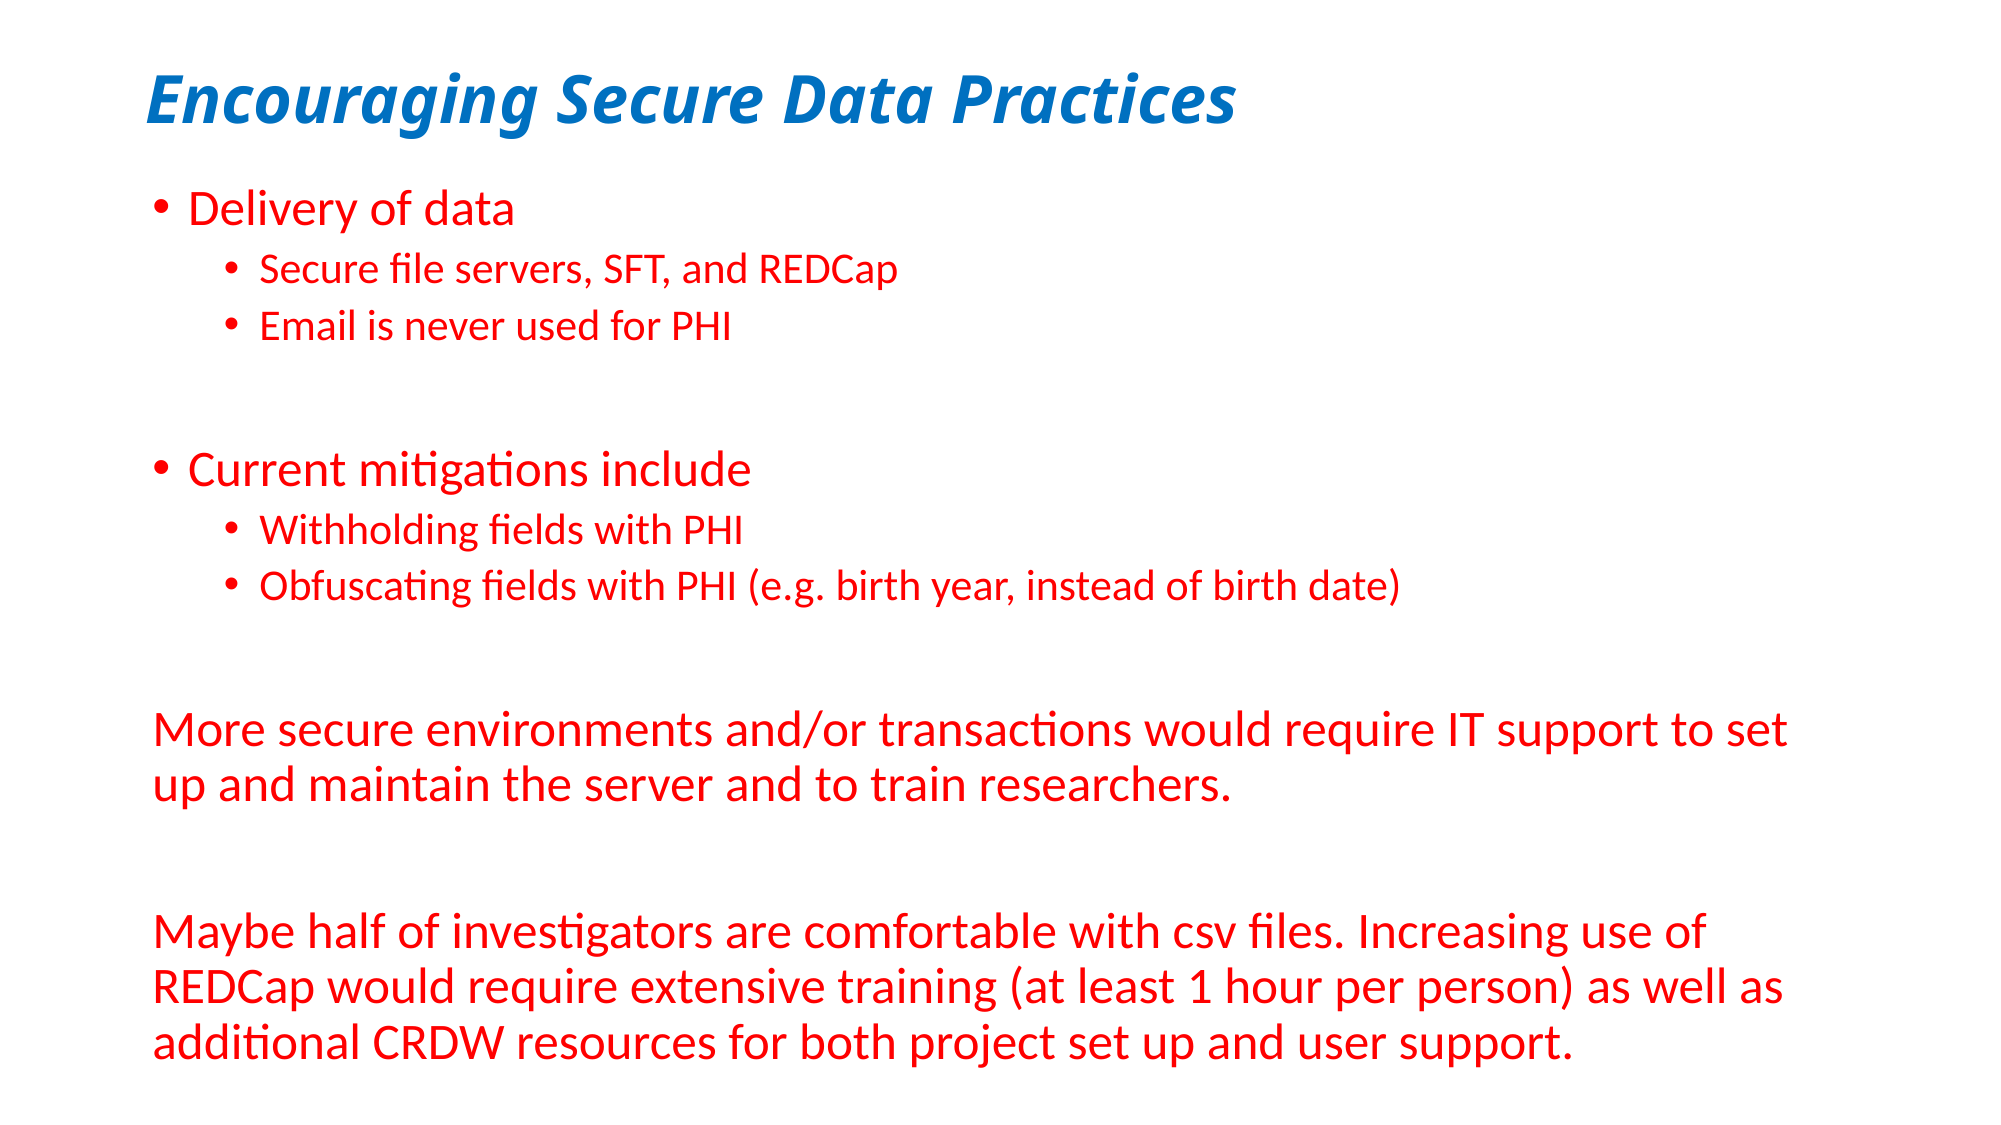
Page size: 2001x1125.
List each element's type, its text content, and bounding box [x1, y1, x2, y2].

title Encouraging Secure Data Practices [130, 52, 1856, 152]
list Delivery of data Secure file servers, SFT, and REDCap Email is never used for PHI Current mitigations include Withholding fields with PHI Obfuscating fields with PHI (e.g. birth year, instead of birth date) More secure environments and/or transactions would require IT support to set up and maintain the server and to train researchers. Maybe half of investigators are comfortable with csv files. Increasing use of REDCap would require extensive training (at least 1 hour per person) as well as additional CRDW resources for both project set up and user support. [137, 173, 1863, 1082]
